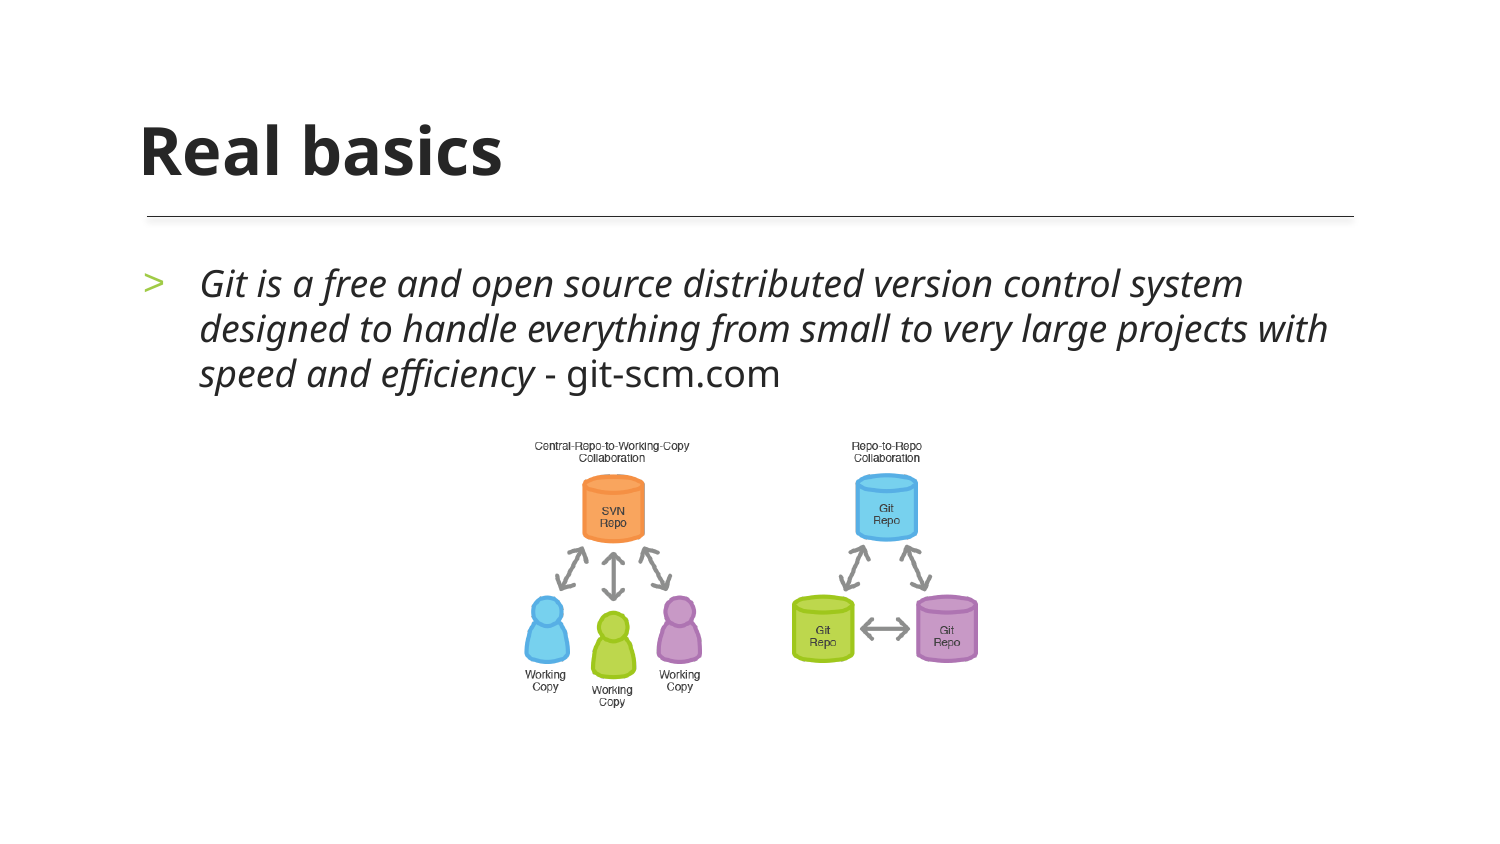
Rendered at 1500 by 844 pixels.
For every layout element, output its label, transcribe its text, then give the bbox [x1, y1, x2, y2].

picture [503, 413, 997, 735]
list Git is a free and open source distributed version control system designed to handle everything from small to very large projects with speed and efficiency - git-scm.com [128, 245, 1356, 737]
title Real basics [124, 32, 1332, 197]
